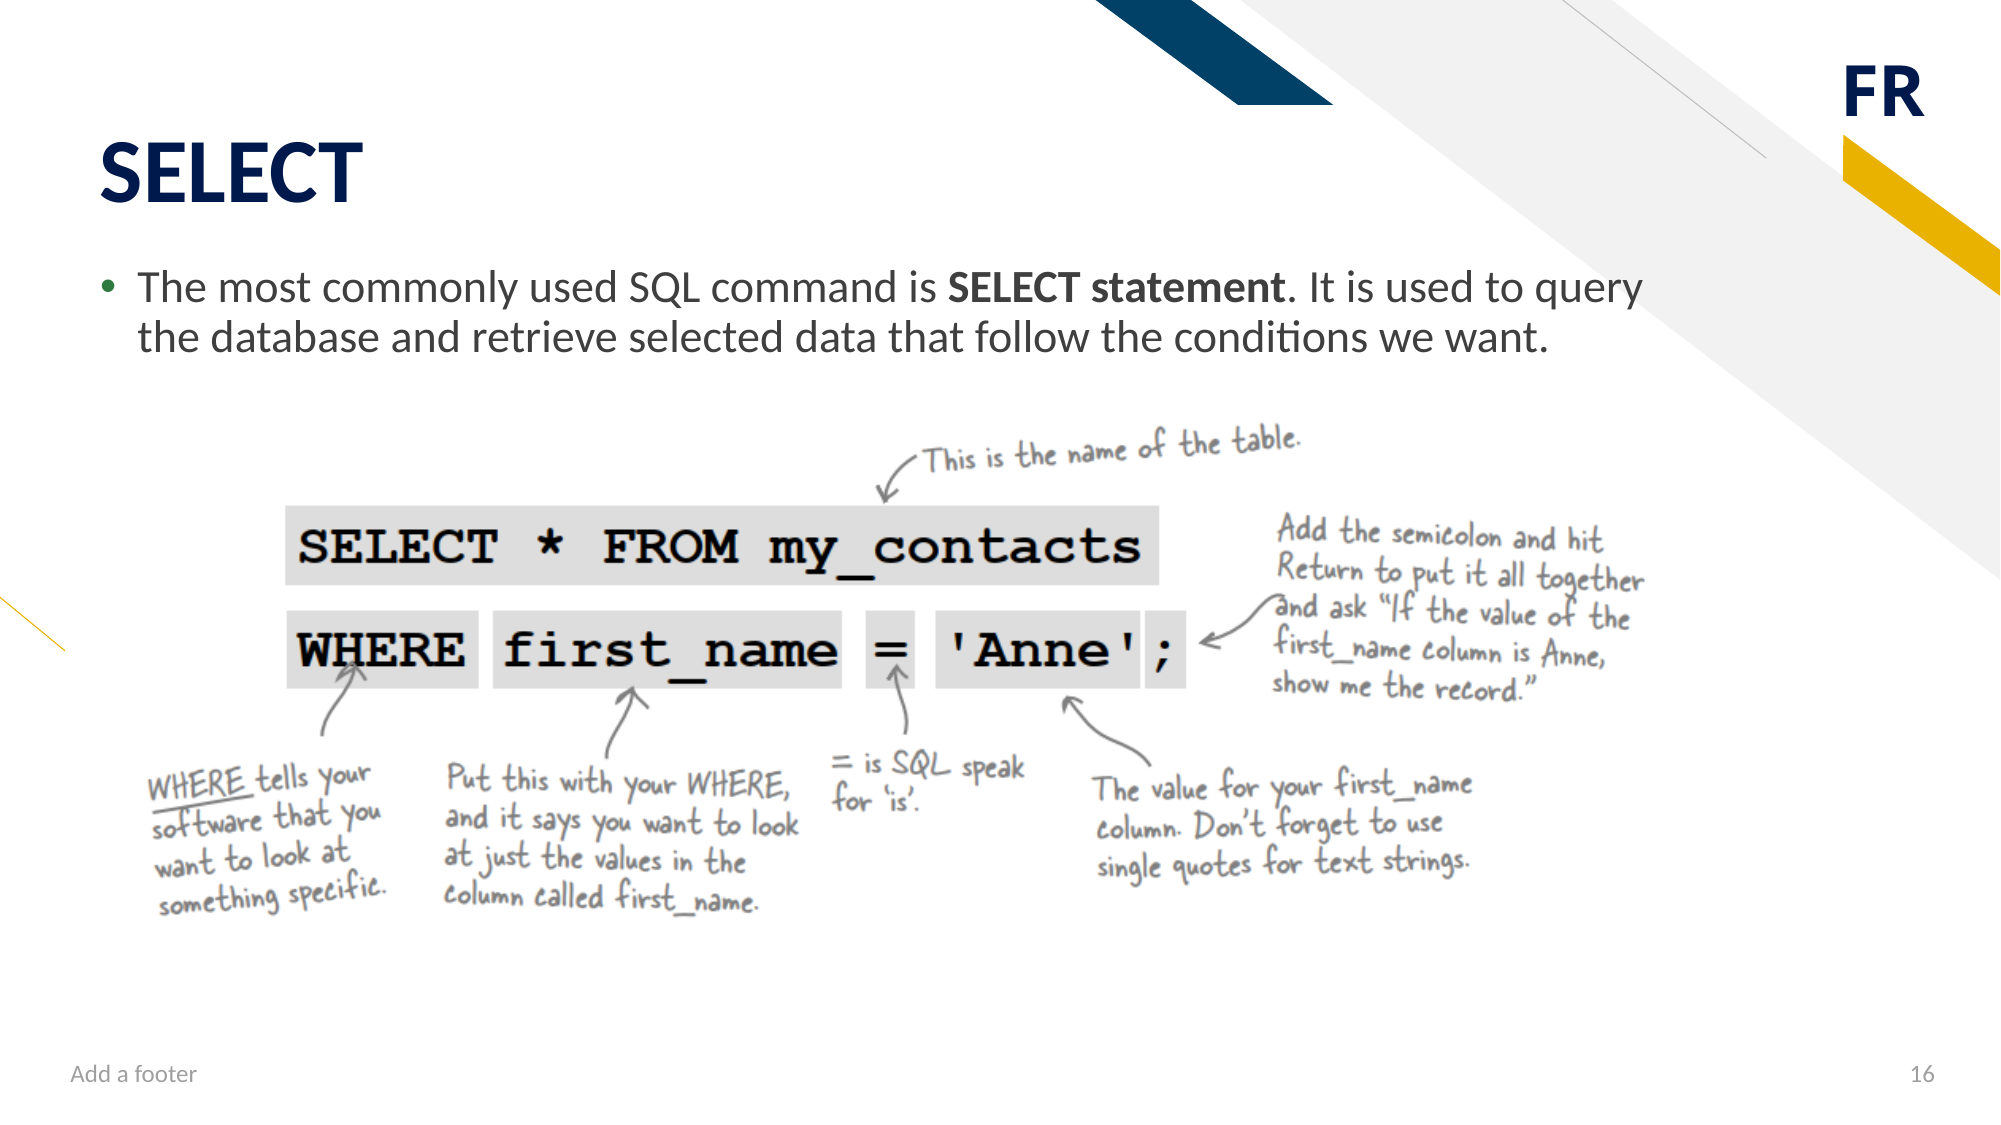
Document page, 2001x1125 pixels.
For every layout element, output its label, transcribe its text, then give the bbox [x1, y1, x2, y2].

title SELECT [85, 34, 1453, 223]
picture [65, 366, 1675, 964]
slide_number 16 [1828, 1042, 1950, 1103]
list The most commonly used SQL command is SELECT statement. It is used to query the database and retrieve selected data that follow the conditions we want. [85, 255, 1674, 366]
footer Add a footer [55, 1042, 731, 1103]
